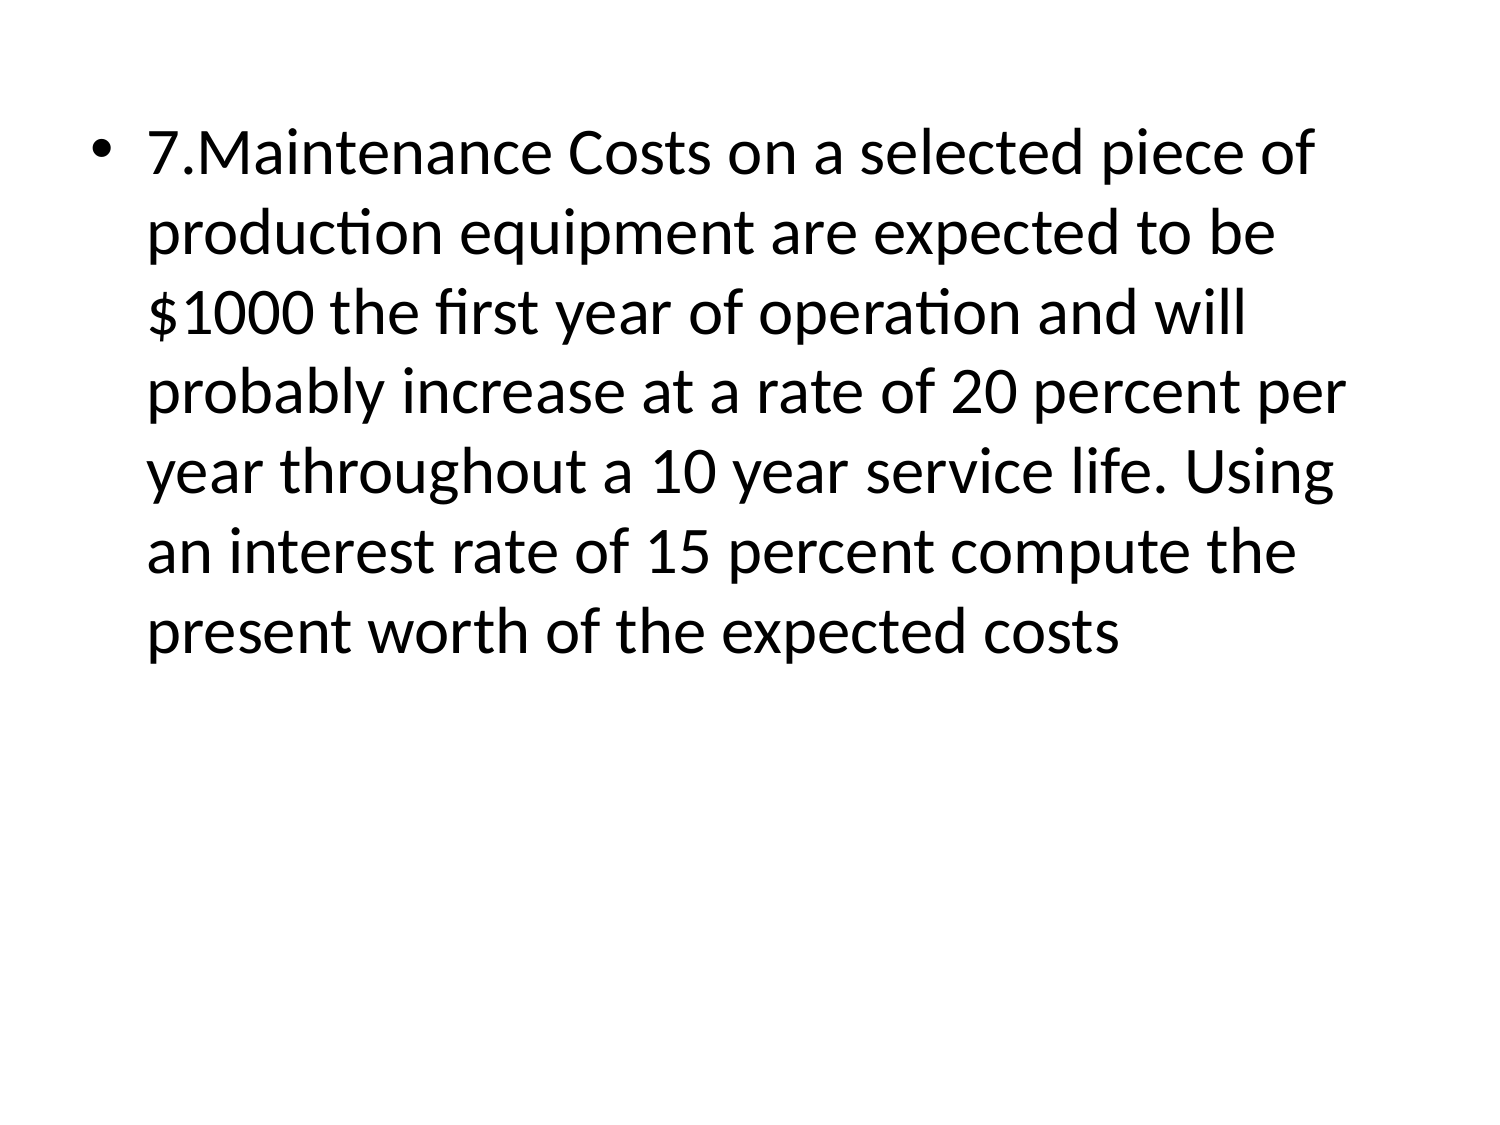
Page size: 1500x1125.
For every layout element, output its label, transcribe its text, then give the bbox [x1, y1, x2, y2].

list 7.Maintenance Costs on a selected piece of production equipment are expected to be $1000 the first year of operation and will probably increase at a rate of 20 percent per year throughout a 10 year service life. Using an interest rate of 15 percent compute the present worth of the expected costs [75, 99, 1425, 1005]
